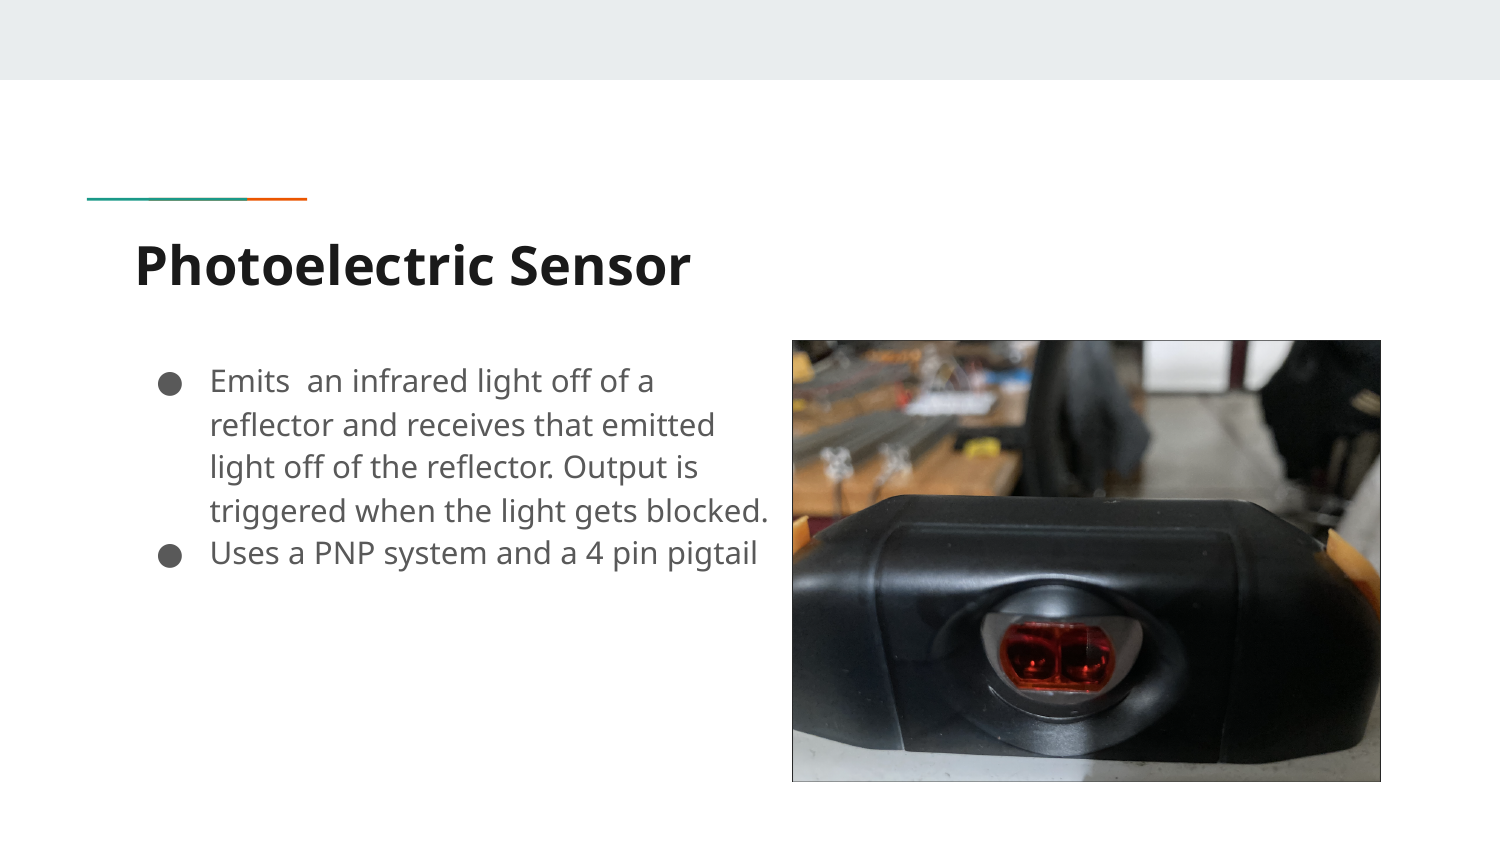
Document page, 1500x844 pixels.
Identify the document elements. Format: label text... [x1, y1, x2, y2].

title Photoelectric Sensor [119, 216, 1381, 305]
list Emits an infrared light off of a reflector and receives that emitted light off of the reflector. Output is triggered when the light gets blocked. Uses a PNP system and a 4 pin pigtail [119, 341, 789, 712]
picture [791, 340, 1382, 782]
